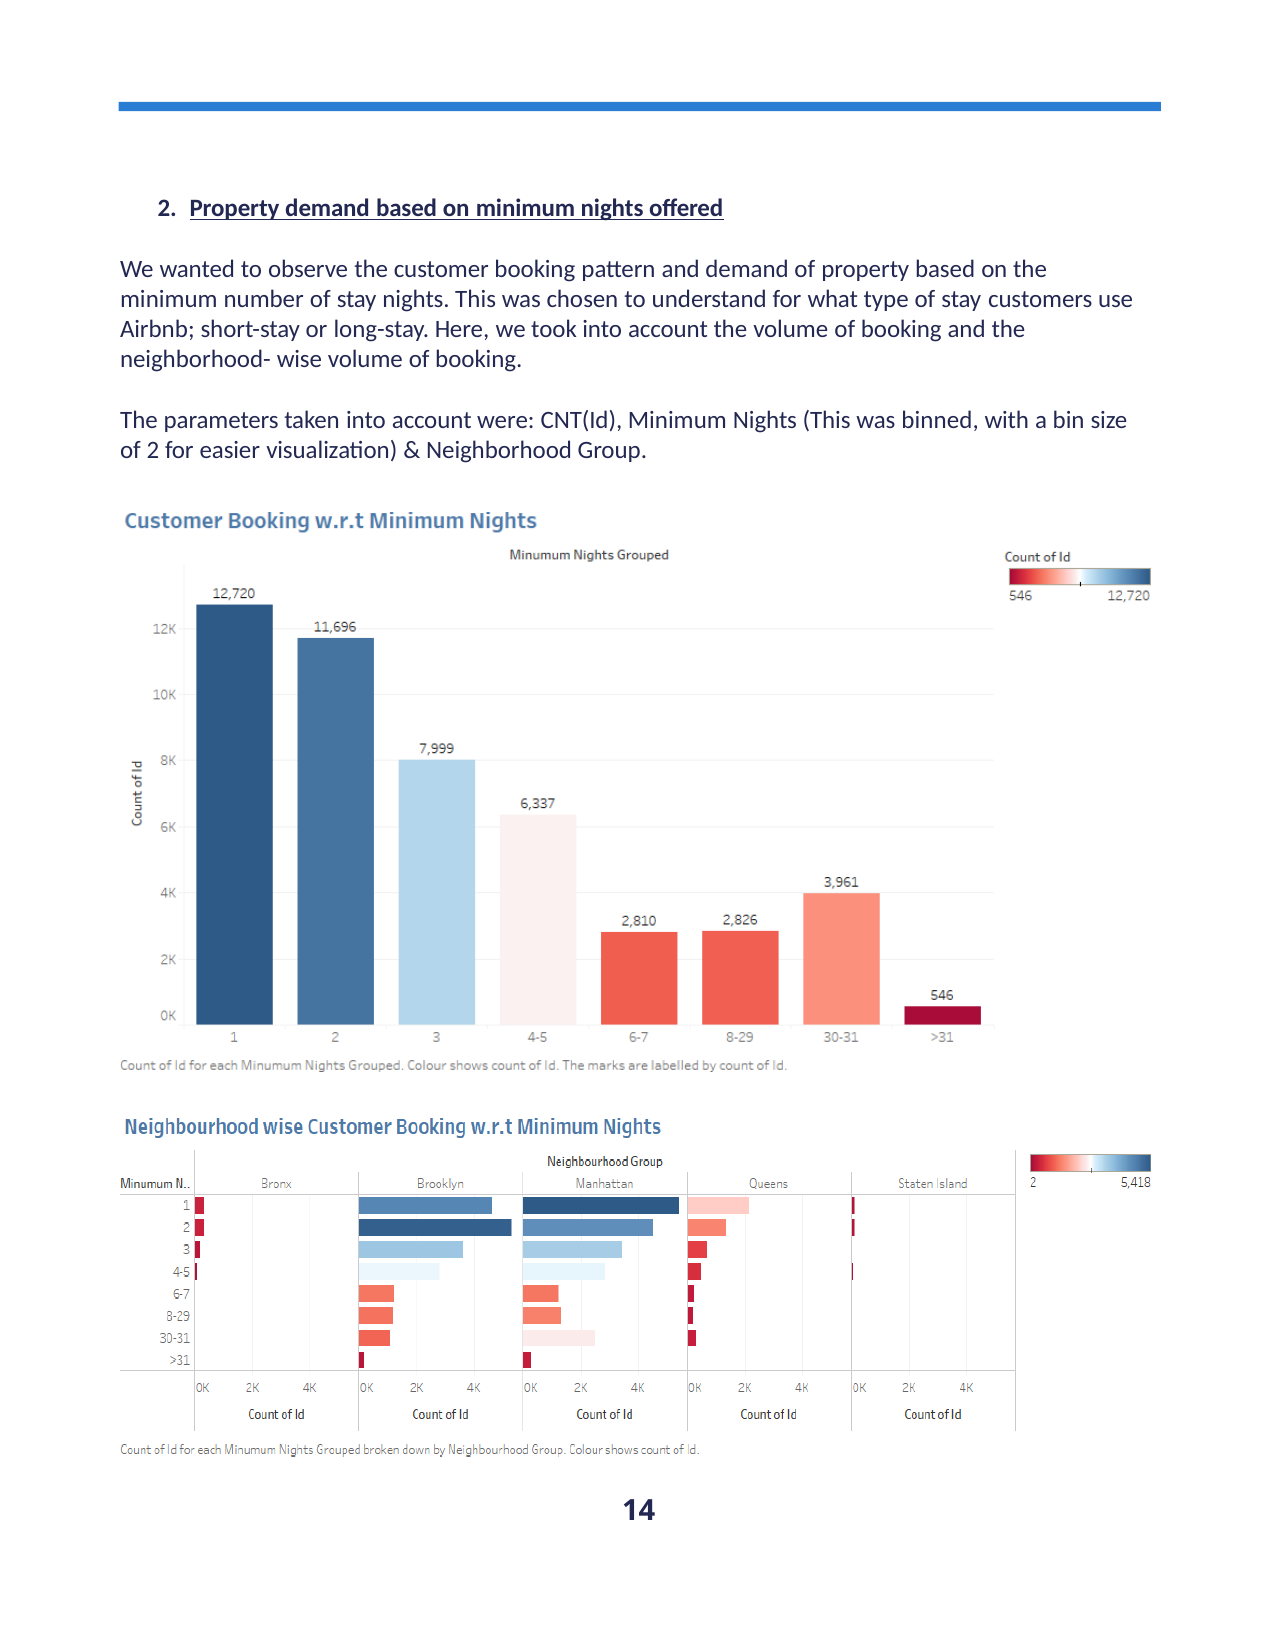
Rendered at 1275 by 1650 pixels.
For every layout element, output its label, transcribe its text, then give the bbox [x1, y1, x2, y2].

text_box 2. Property demand based on minimum nights offered We wanted to observe the customer booking pattern and demand of property based on the minimum number of stay nights. This was chosen to understand for what type of stay customers use Airbnb; short-stay or long-stay. Here, we took into account the volume of booking and the neighborhood- wise volume of booking. The parameters taken into account were: CNT(Id), Minimum Nights (This was binned, with a bin size of 2 for easier visualization) & Neighborhood Group. [117, 189, 1143, 464]
picture [119, 1118, 1152, 1457]
picture [119, 511, 1151, 1072]
slide_number 18 [615, 1501, 660, 1650]
